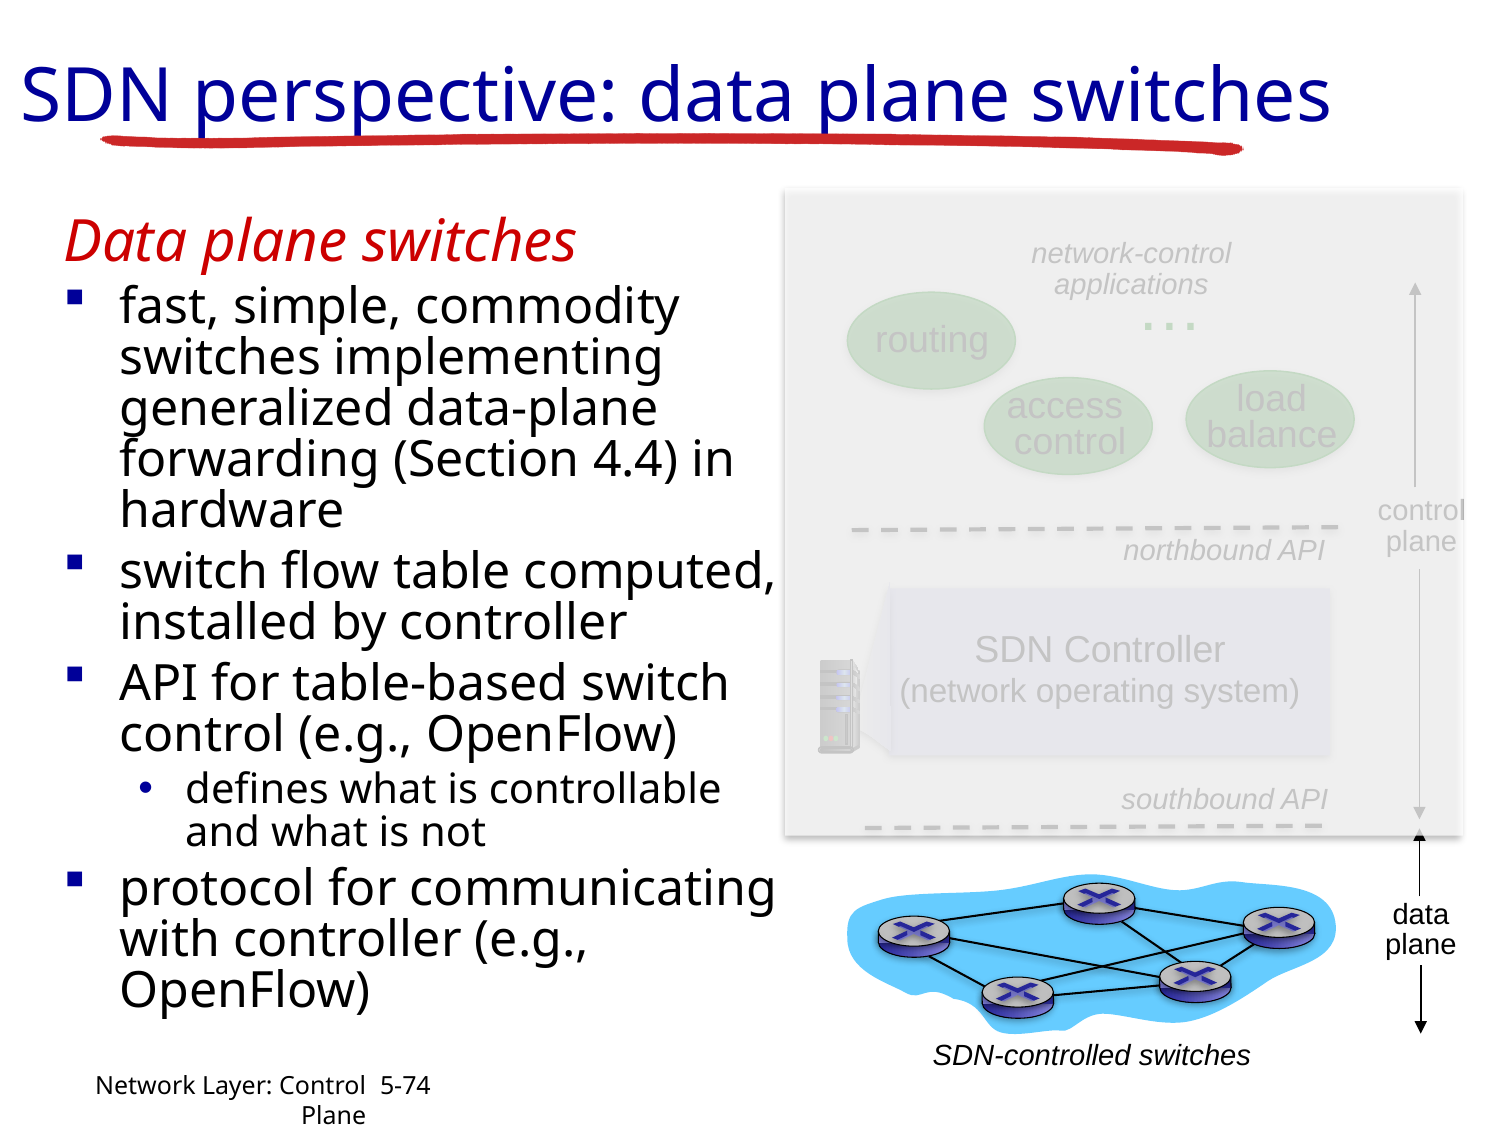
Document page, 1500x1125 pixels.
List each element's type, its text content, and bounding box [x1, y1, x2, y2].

slide_number 5-74 [365, 1062, 456, 1107]
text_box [818, 231, 1450, 1081]
footer Network Layer: Control Plane [23, 1062, 382, 1102]
text_box SDN perspective: data plane switches [5, 38, 1348, 144]
picture [94, 127, 1257, 163]
list Data plane switches fast, simple, commodity switches implementing generalized data-plane forwarding (Section 4.4) in hardware switch flow table computed, installed by controller API for table-based switch control (e.g., OpenFlow) defines what is controllable and what is not protocol for communicating with controller (e.g., OpenFlow) [48, 206, 799, 1029]
text_box [784, 187, 1464, 836]
